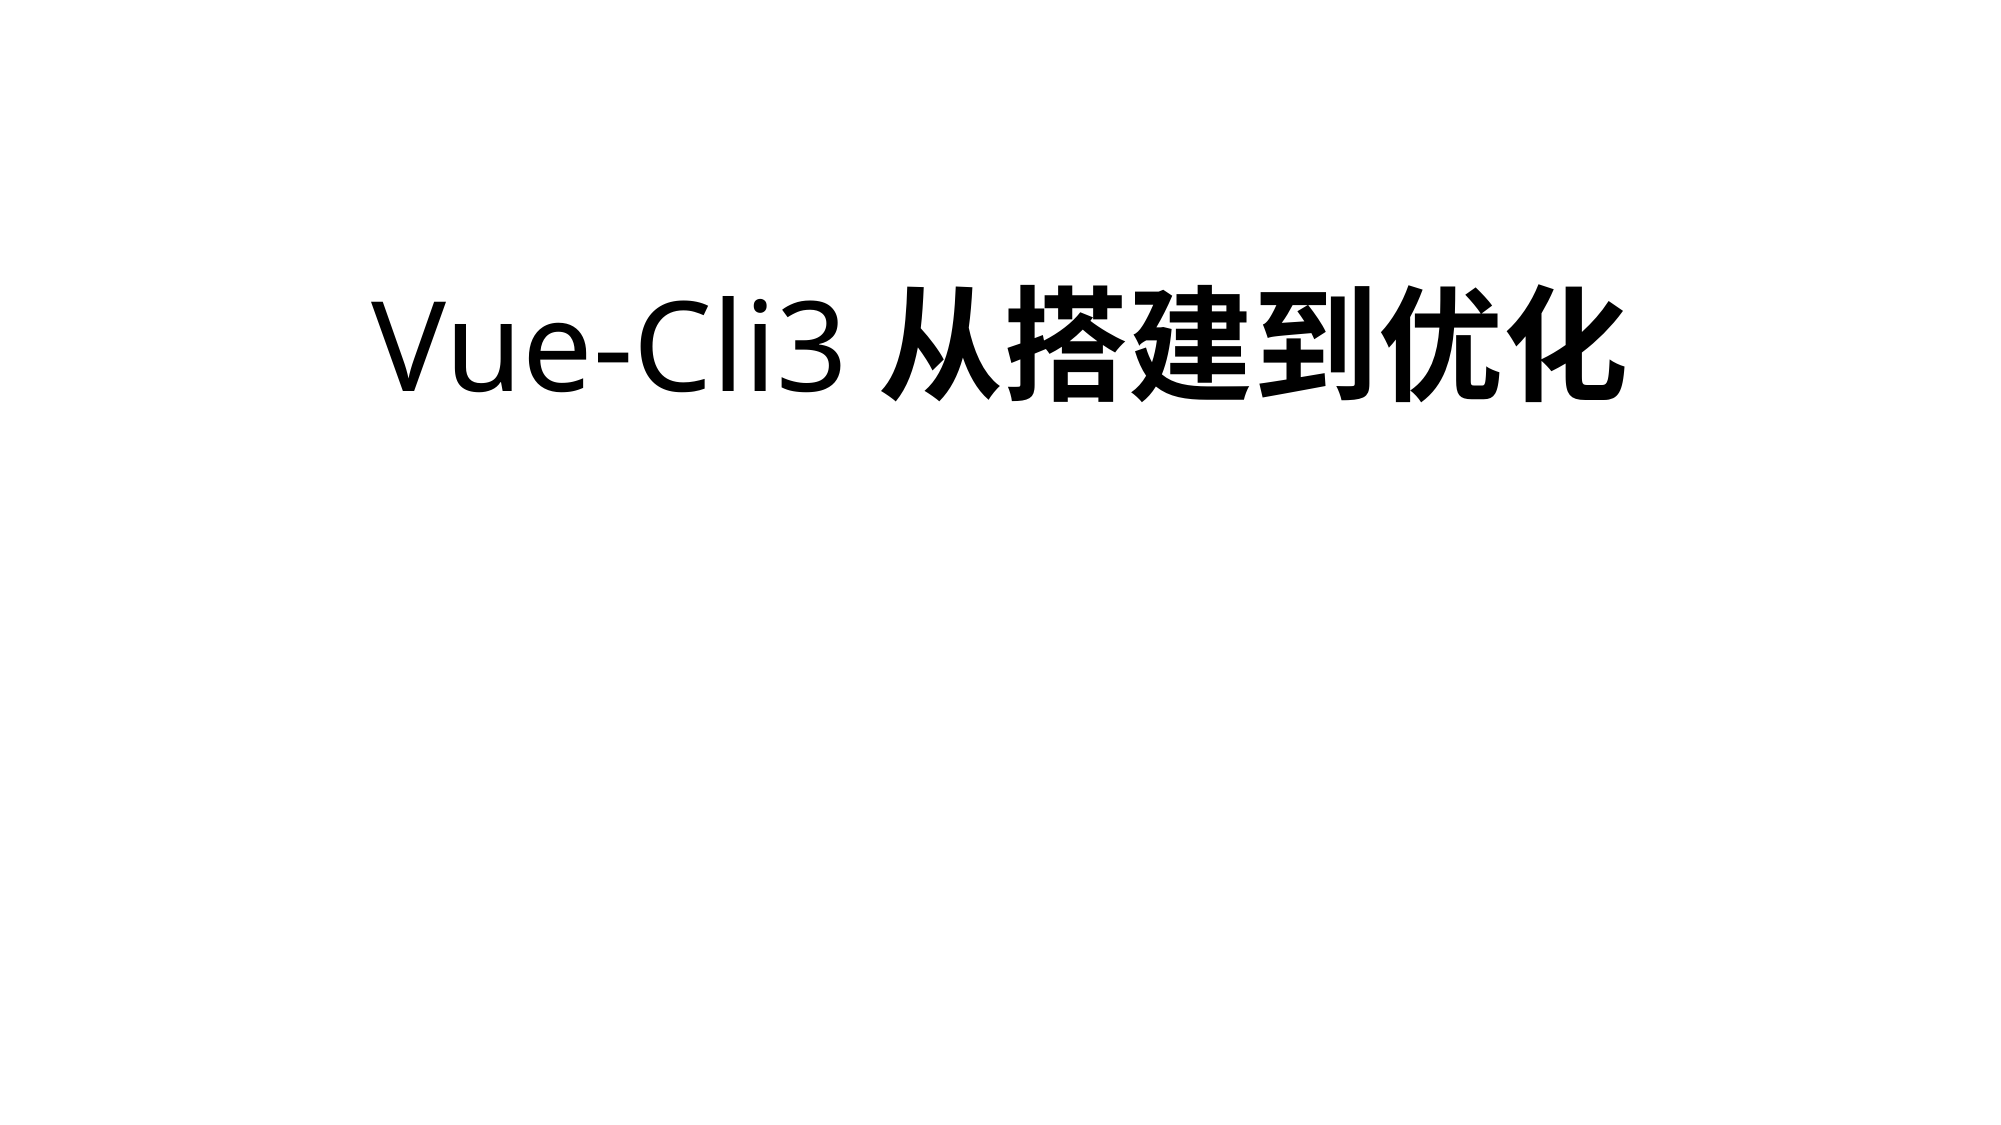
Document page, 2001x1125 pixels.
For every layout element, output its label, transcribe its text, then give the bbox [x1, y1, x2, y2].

title Vue-Cli3从搭建到优化 [249, 184, 1750, 576]
